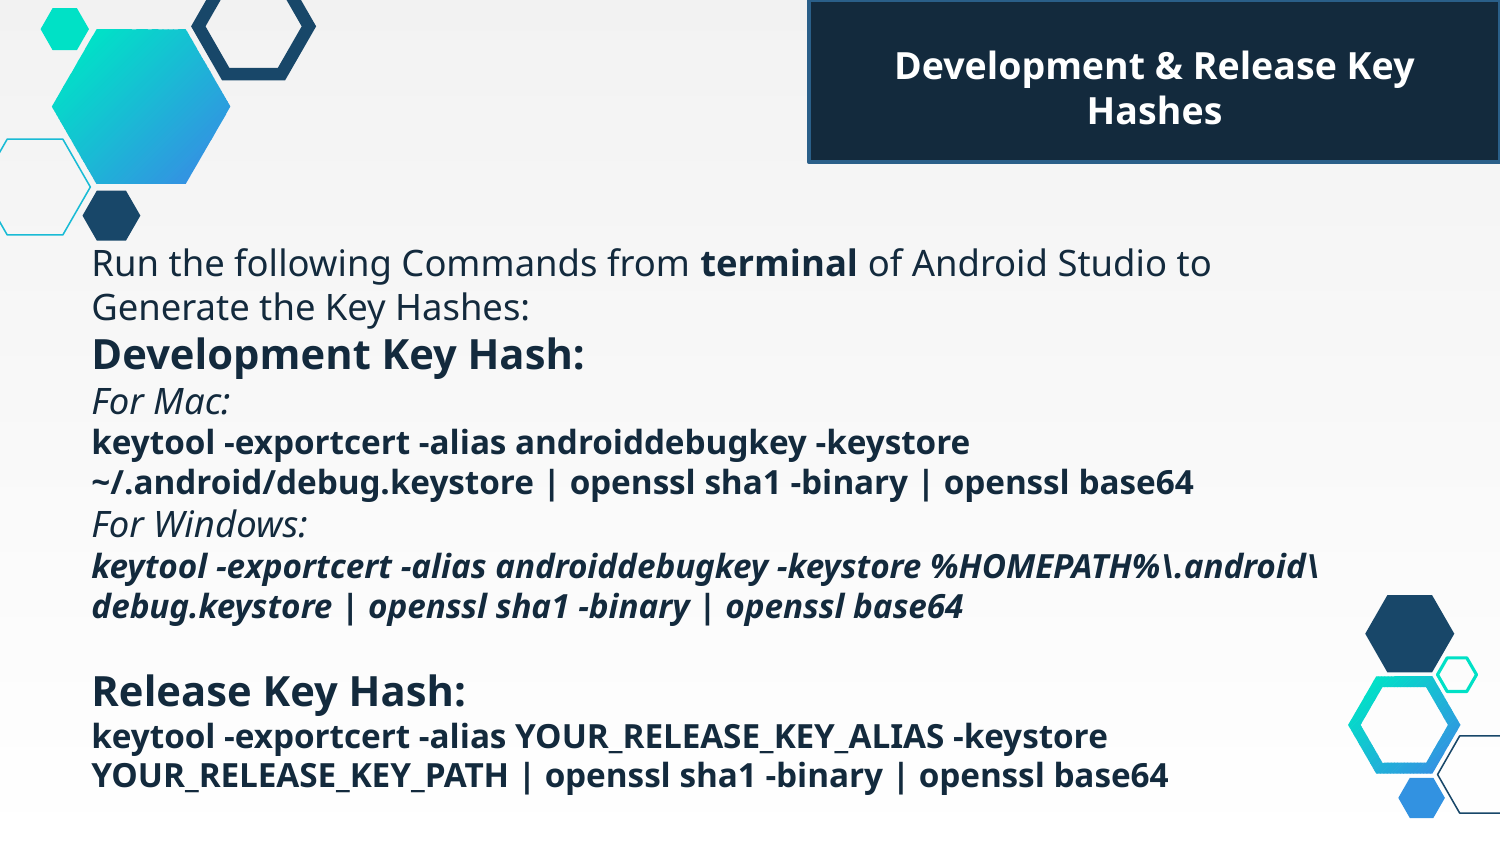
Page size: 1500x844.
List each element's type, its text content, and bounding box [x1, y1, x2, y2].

text_box Run the following Commands from terminal of Android Studio to Generate the Key Hashes: Development Key Hash: For Mac: keytool -exportcert -alias androiddebugkey -keystore ~/.android/debug.keystore | openssl sha1 -binary | openssl base64 For Windows: keytool -exportcert -alias androiddebugkey -keystore %HOMEPATH%\.android\debug.keystore | openssl sha1 -binary | openssl base64 Release Key Hash: keytool -exportcert -alias YOUR_RELEASE_KEY_ALIAS -keystore YOUR_RELEASE_KEY_PATH | openssl sha1 -binary | openssl base64 [80, 247, 1388, 788]
text_box Development & Release Key Hashes [843, 24, 1466, 150]
text_box [807, 0, 1500, 164]
